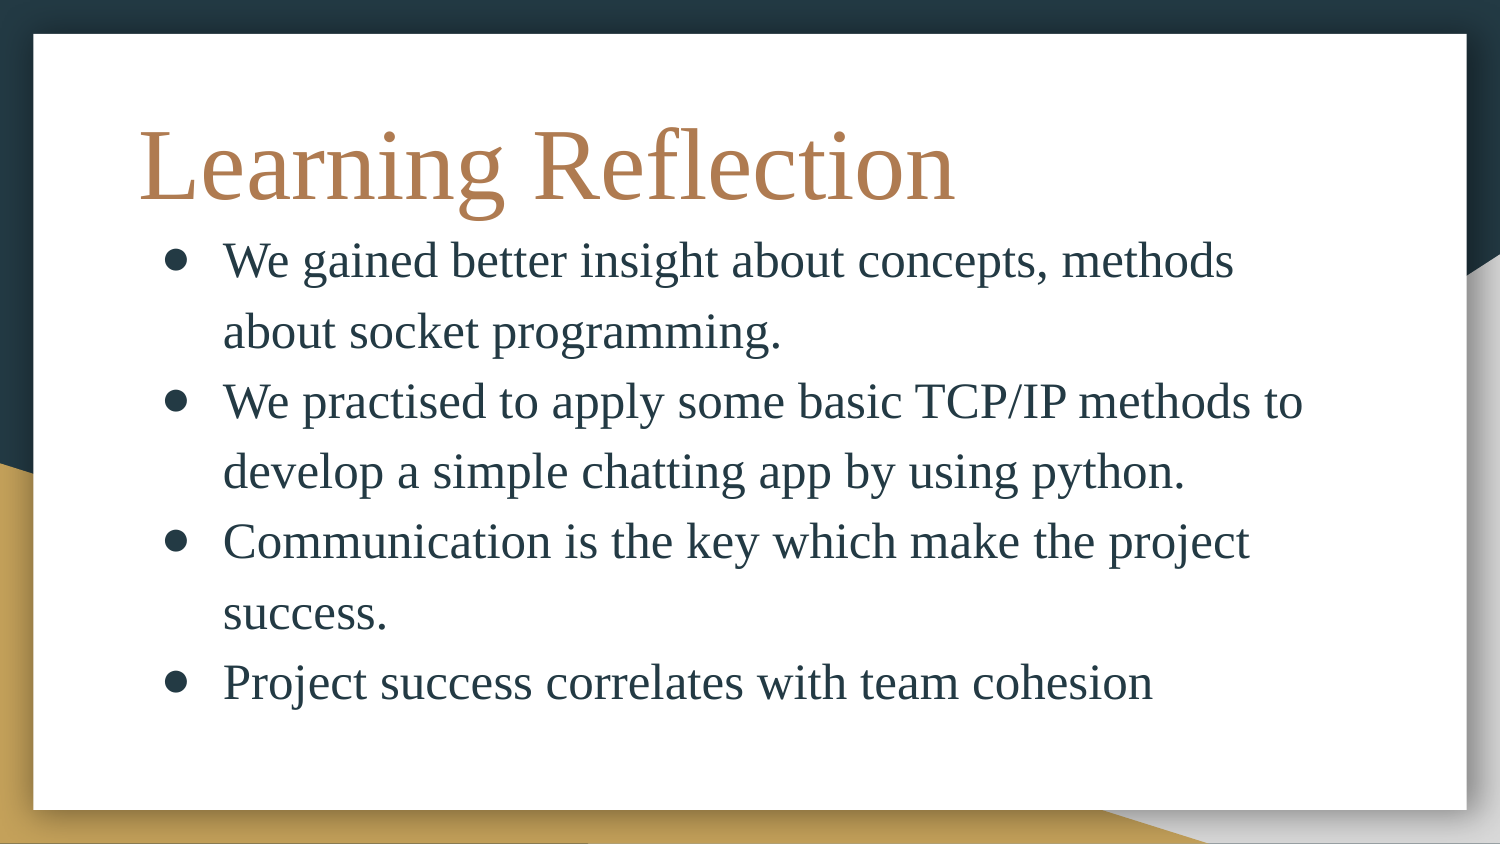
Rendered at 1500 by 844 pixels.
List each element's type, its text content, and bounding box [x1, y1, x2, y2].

title Learning Reflection [123, 82, 1356, 191]
list We gained better insight about concepts, methods about socket programming. We practised to apply some basic TCP/IP methods to develop a simple chatting app by using python. Communication is the key which make the project success. Project success correlates with team cohesion [134, 202, 1366, 729]
